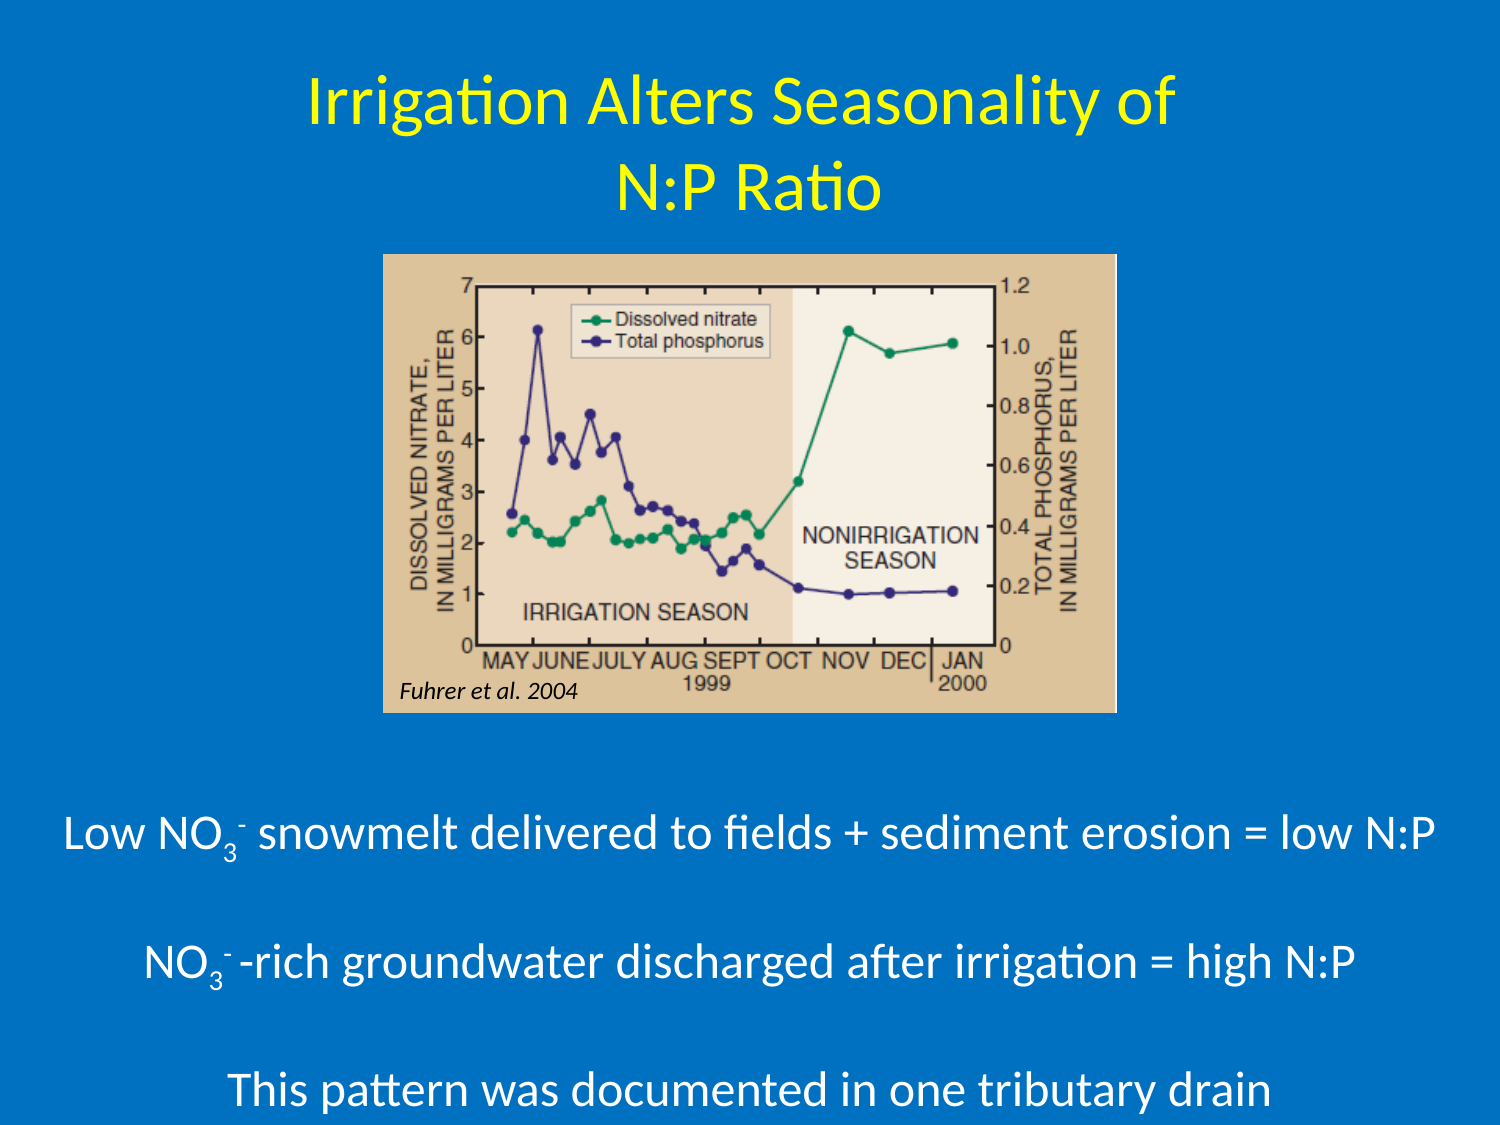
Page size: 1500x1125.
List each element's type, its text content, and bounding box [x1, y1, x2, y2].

title Irrigation Alters Seasonality of N:P Ratio [75, 45, 1425, 233]
picture [383, 254, 1117, 713]
text_box Low NO3- snowmelt delivered to fields + sediment erosion = low N:P NO3- -rich groundwater discharged after irrigation = high N:P This pattern was documented in one tributary drain [43, 792, 1457, 1125]
